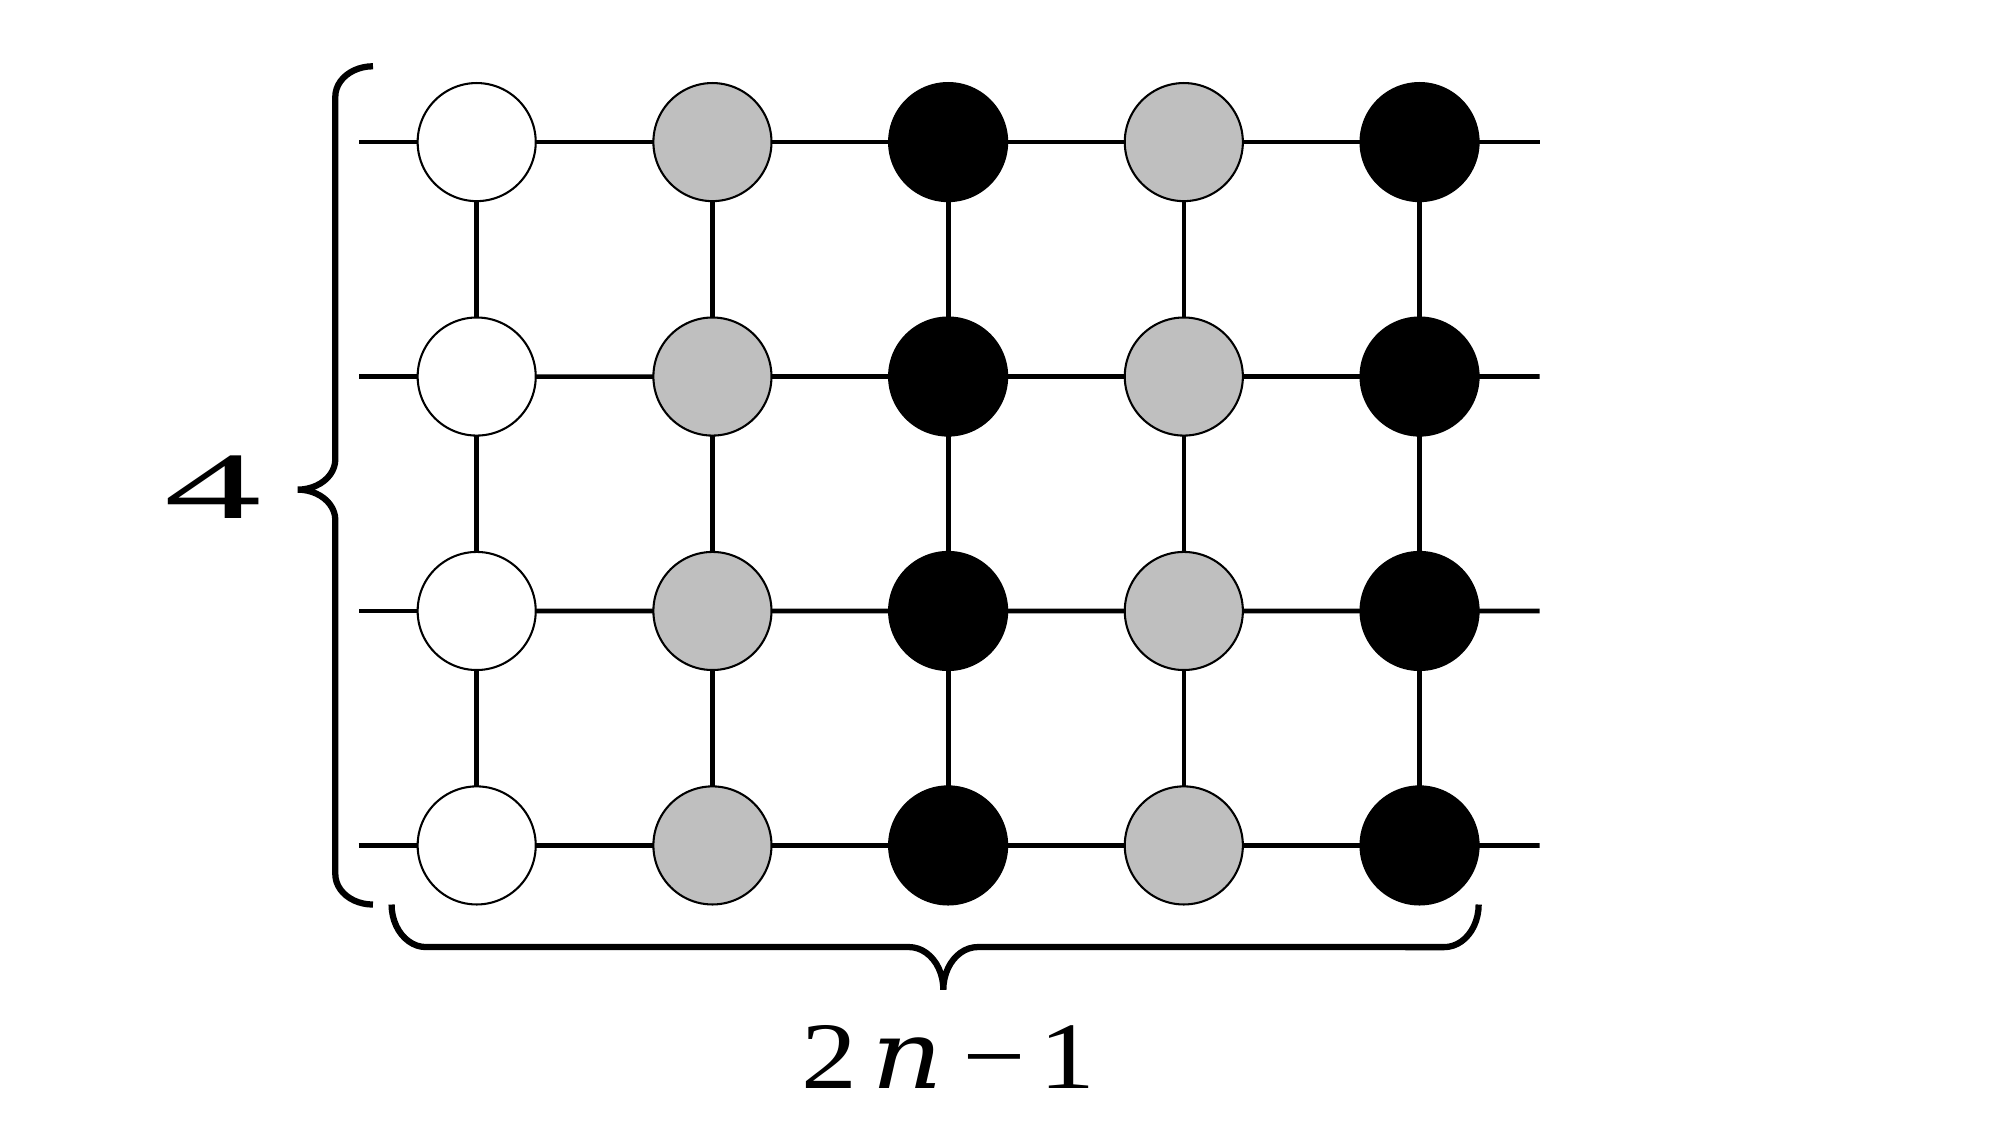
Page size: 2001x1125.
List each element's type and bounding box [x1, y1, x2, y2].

text_box [713, 377, 773, 437]
text_box [416, 81, 537, 203]
text_box [1420, 550, 1480, 610]
text_box [713, 316, 773, 376]
text_box [652, 143, 773, 203]
text_box [713, 612, 773, 672]
text_box [888, 846, 1009, 904]
text_box [652, 81, 773, 142]
text_box [652, 612, 712, 672]
text_box [1123, 550, 1183, 610]
text_box [1359, 846, 1480, 904]
text_box [1359, 612, 1419, 672]
text_box [888, 612, 948, 672]
text_box [1420, 316, 1480, 376]
text_box [888, 550, 948, 610]
text_box [888, 143, 1009, 203]
text_box [1420, 377, 1480, 437]
text_box [1184, 316, 1244, 376]
text_box [888, 785, 1009, 845]
text_box [1123, 316, 1183, 376]
text_box [1184, 612, 1244, 672]
text_box [888, 316, 948, 376]
text_box [1359, 785, 1480, 845]
text_box [416, 550, 476, 672]
text_box [1184, 550, 1244, 610]
text_box [713, 550, 773, 610]
text_box [1184, 377, 1244, 437]
text_box [1123, 143, 1244, 203]
text_box [1123, 612, 1183, 672]
text_box [949, 377, 1009, 437]
text_box [888, 81, 1009, 142]
text_box [888, 377, 948, 437]
text_box [1123, 846, 1244, 904]
text_box [652, 316, 712, 376]
text_box [1123, 81, 1244, 142]
text_box [1359, 81, 1480, 142]
text_box [416, 785, 537, 904]
text_box [1420, 612, 1480, 672]
text_box [1123, 377, 1183, 437]
text_box [477, 550, 537, 672]
text_box [477, 316, 537, 437]
text_box [1123, 785, 1244, 845]
text_box [416, 316, 476, 437]
text_box [1359, 316, 1419, 376]
text_box [949, 612, 1009, 672]
text_box [1359, 377, 1419, 437]
text_box [949, 316, 1009, 376]
text_box [1359, 143, 1480, 203]
text_box [949, 550, 1009, 610]
text_box [652, 550, 712, 610]
text_box [652, 377, 712, 437]
text_box [297, 65, 374, 906]
text_box [1359, 550, 1419, 610]
text_box [391, 904, 1480, 990]
text_box [652, 785, 773, 845]
text_box [652, 846, 773, 904]
